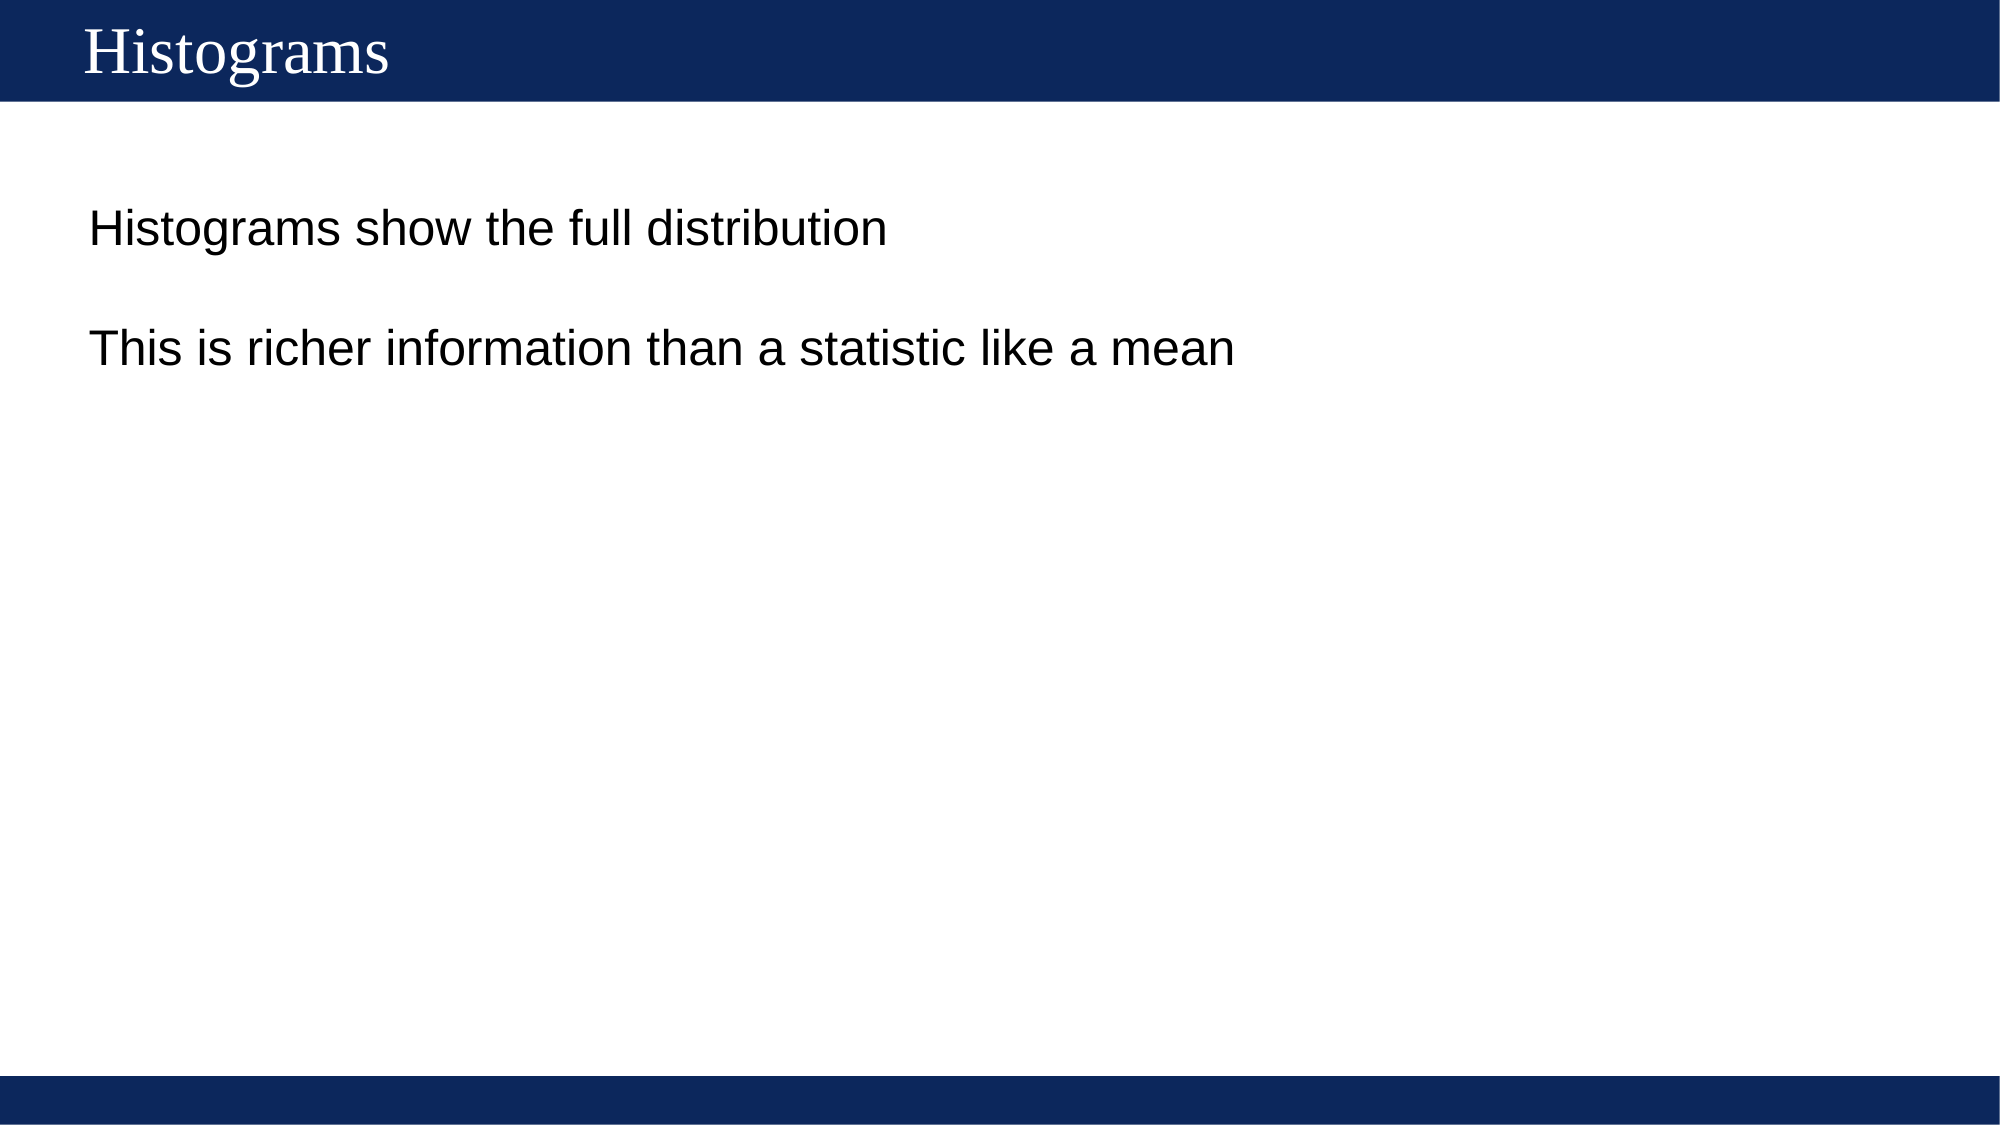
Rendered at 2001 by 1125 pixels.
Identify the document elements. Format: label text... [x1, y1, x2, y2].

text_box Histograms show the full distribution This is richer information than a statistic like a mean [73, 187, 1799, 258]
title Histograms [83, 11, 1544, 93]
